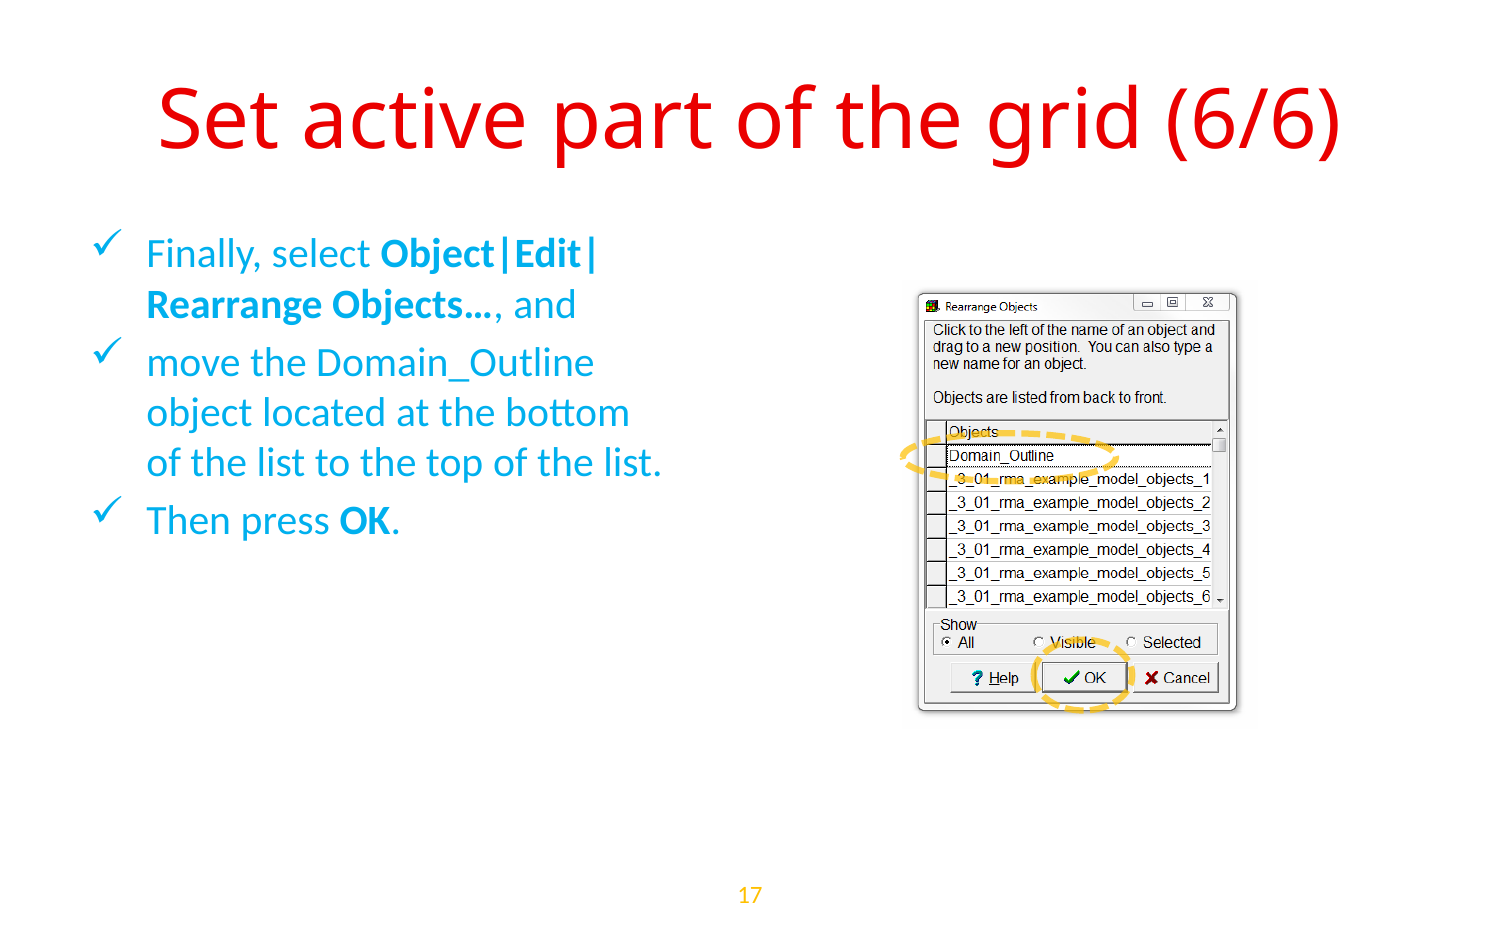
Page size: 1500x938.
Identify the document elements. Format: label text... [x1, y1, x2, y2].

list Finally, select Object|Edit|Rearrange Objects…, and move the Domain_Outline object located at the bottom of the list to the top of the list. Then press OK. [75, 218, 680, 838]
picture [902, 280, 1258, 729]
title Set active part of the grid (6/6) [75, 37, 1425, 194]
slide_number 17 [575, 868, 925, 919]
